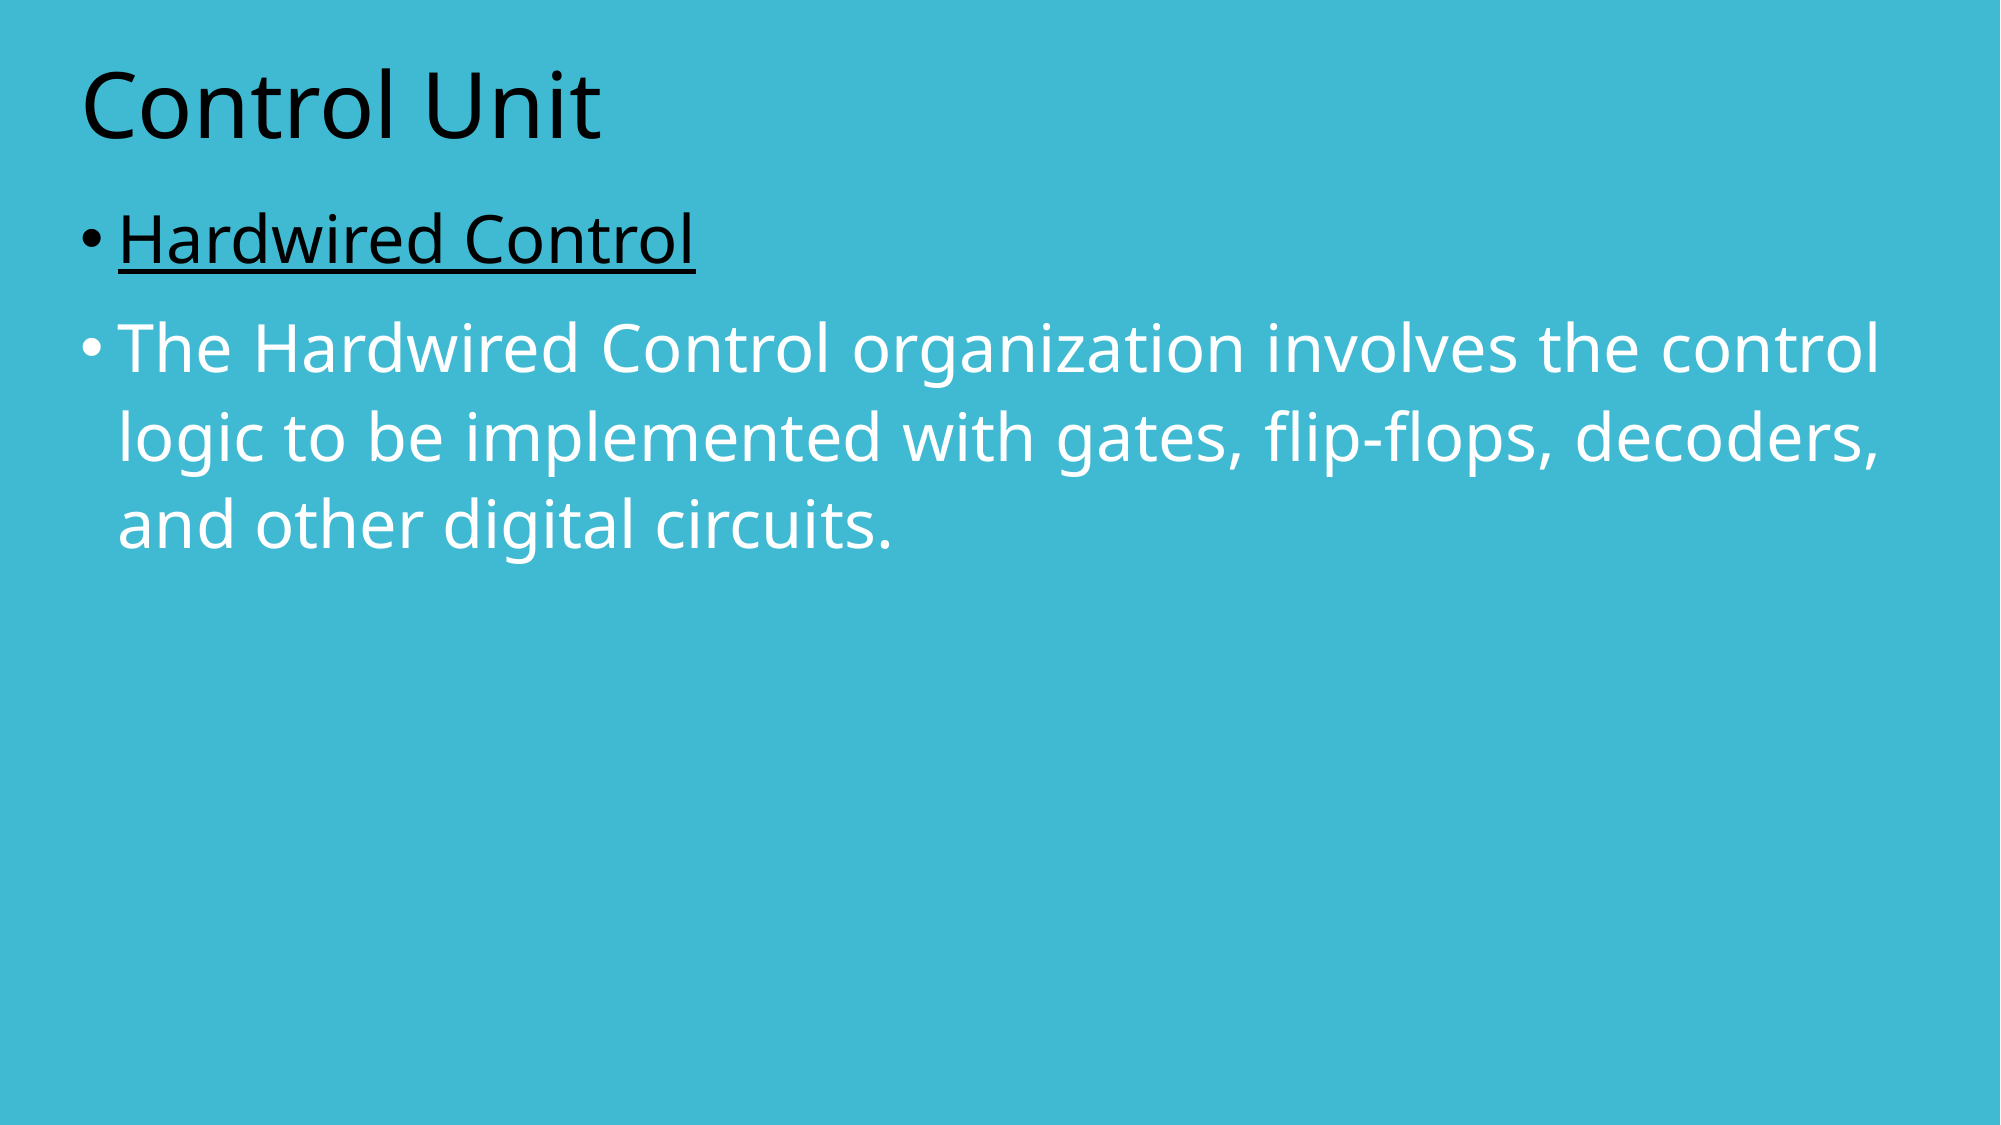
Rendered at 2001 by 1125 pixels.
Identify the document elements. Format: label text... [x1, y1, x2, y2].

list Hardwired Control The Hardwired Control organization involves the control logic to be implemented with gates, flip-flops, decoders, and other digital circuits. [64, 149, 1900, 1125]
title Control Unit [64, 0, 1790, 149]
